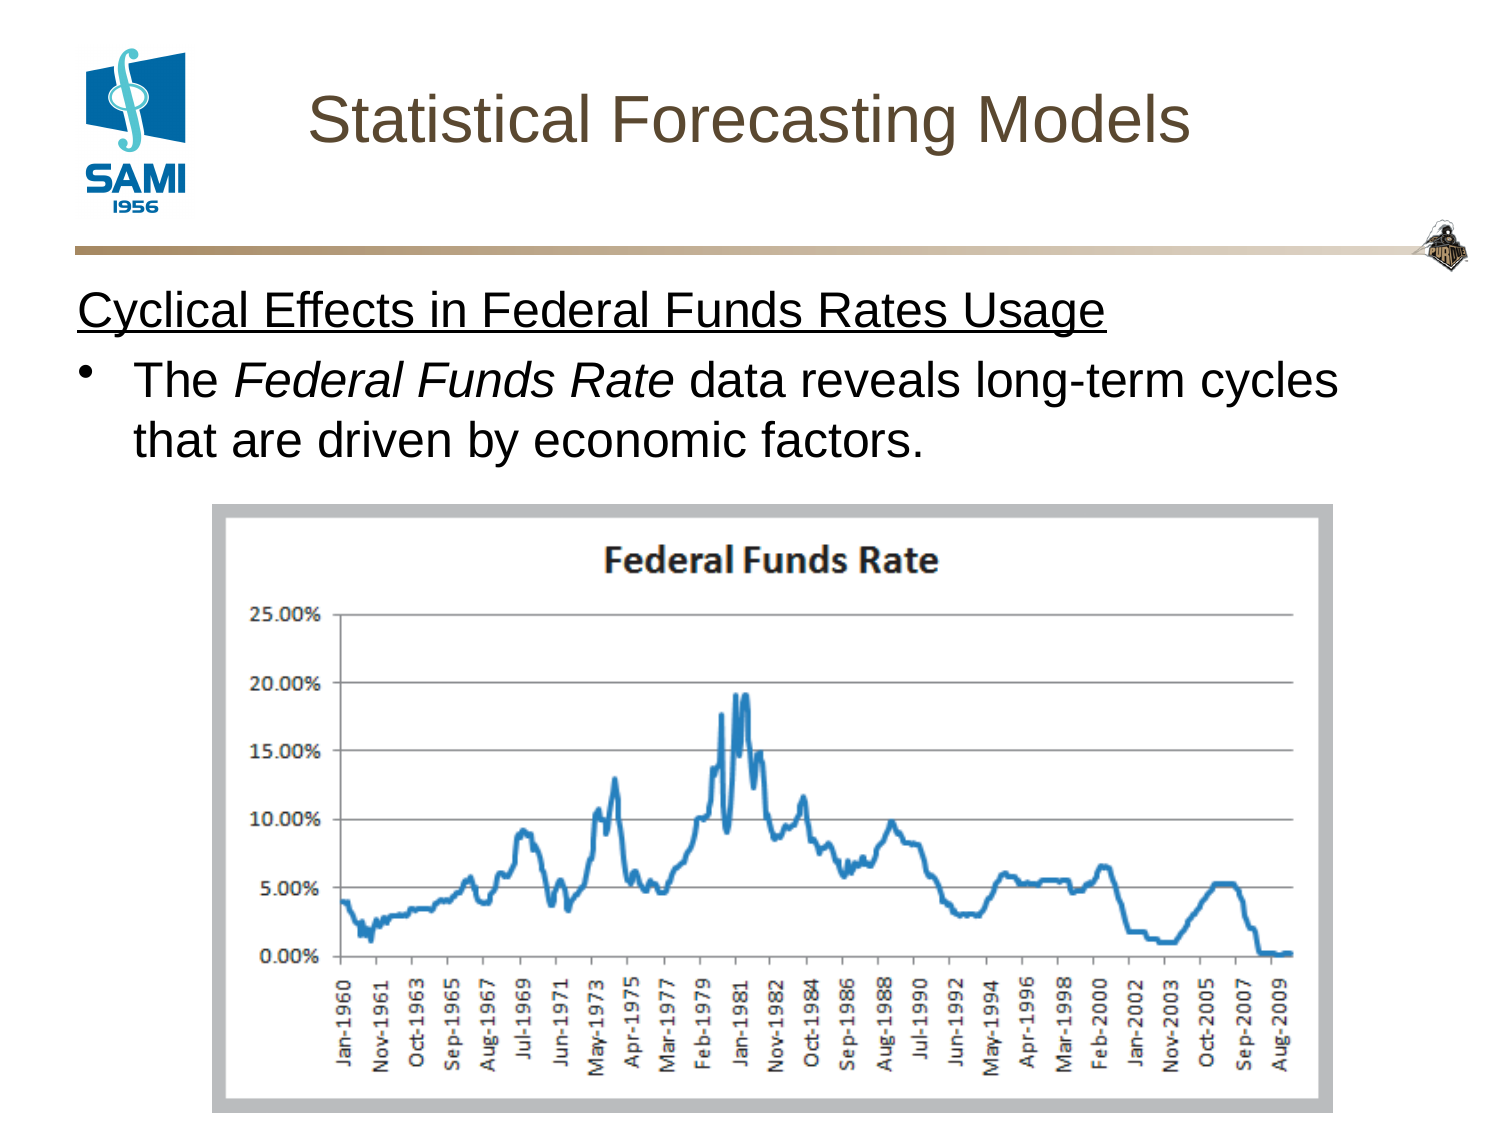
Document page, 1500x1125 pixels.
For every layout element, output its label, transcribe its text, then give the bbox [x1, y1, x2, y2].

picture [1410, 218, 1469, 273]
title Statistical Forecasting Models [75, 45, 1425, 188]
picture [75, 188, 195, 219]
list Cyclical Effects in Federal Funds Rates Usage The Federal Funds Rate data reveals long-term cycles that are driven by economic factors. [62, 270, 1413, 1013]
picture [212, 504, 1334, 1113]
